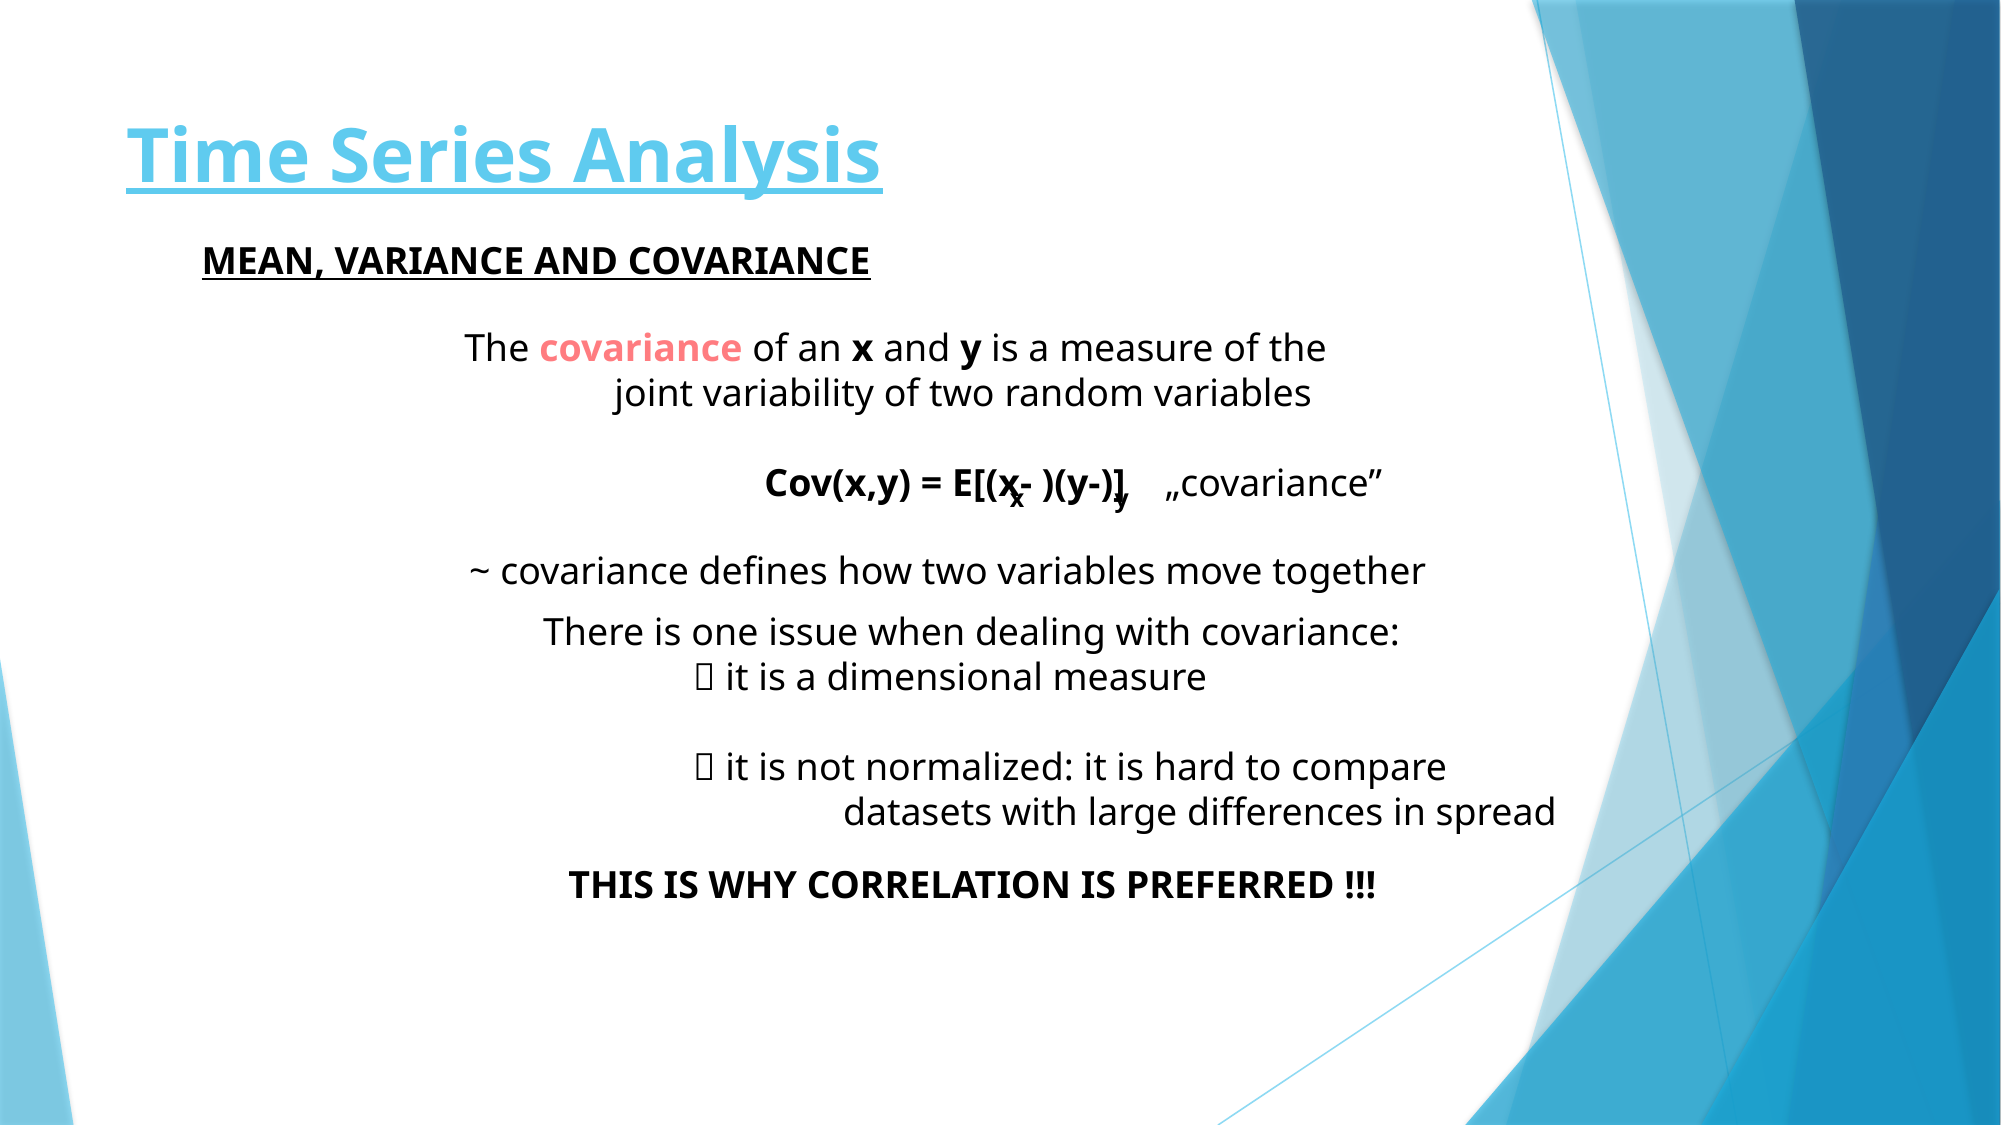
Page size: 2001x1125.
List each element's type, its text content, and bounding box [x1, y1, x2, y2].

text_box x [994, 474, 1040, 520]
text_box There is one issue when dealing with covariance:  it is a dimensional measure  it is not normalized: it is hard to compare datasets with large differences in spread [528, 600, 1573, 841]
text_box y [1099, 474, 1144, 520]
text_box THIS IS WHY CORRELATION IS PREFERRED !!! [553, 853, 1393, 914]
title Time Series Analysis [111, 99, 1522, 317]
text_box ~ covariance defines how two variables move together [454, 539, 1442, 600]
text_box MEAN, VARIANCE AND COVARIANCE [186, 229, 886, 290]
